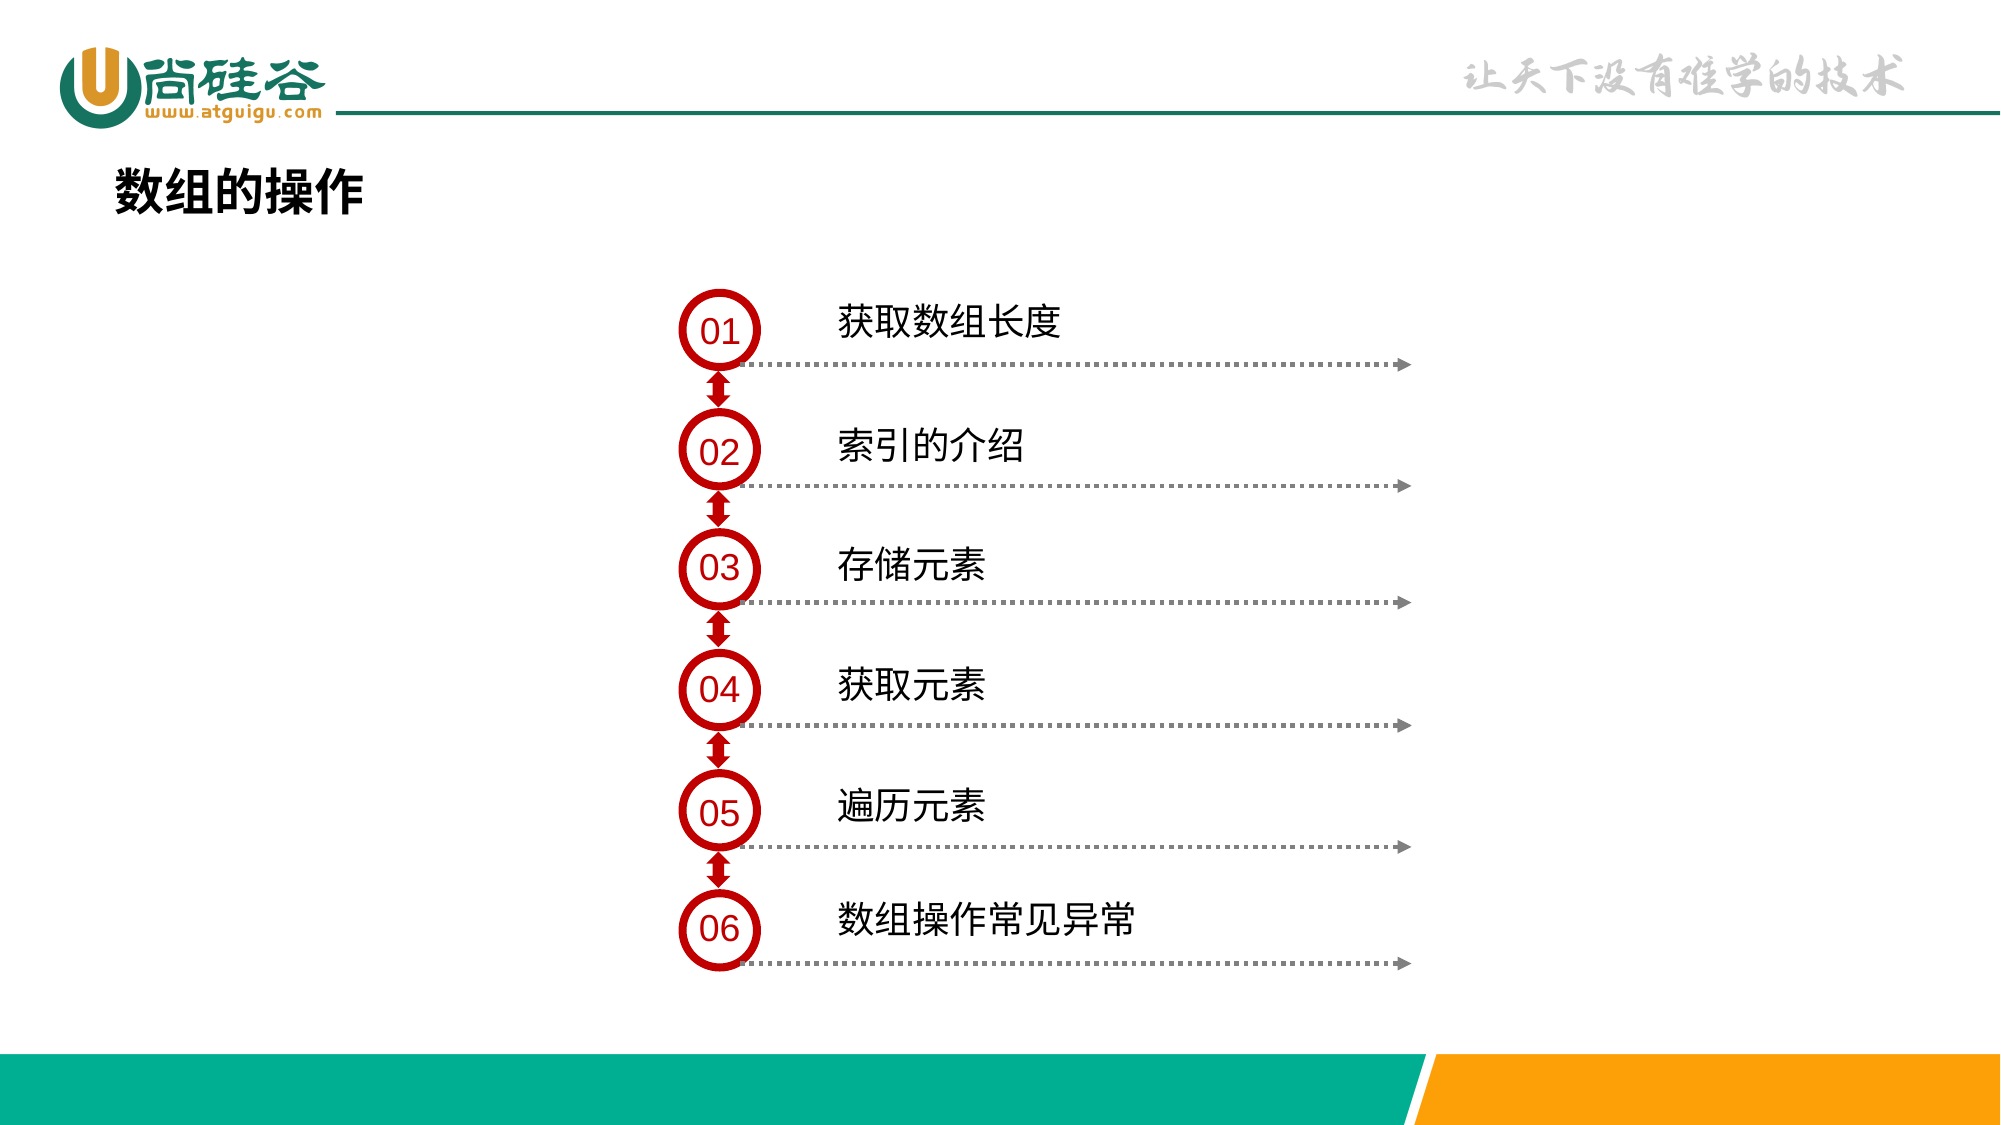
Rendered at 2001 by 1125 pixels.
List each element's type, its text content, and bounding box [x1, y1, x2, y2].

text_box [677, 546, 684, 592]
text_box [691, 287, 749, 299]
picture [0, 0, 2001, 1125]
text_box 获取数组长度 [822, 290, 1416, 350]
text_box [756, 427, 763, 471]
text_box [677, 305, 685, 354]
text_box 04 [684, 658, 756, 718]
text_box [689, 407, 751, 420]
text_box [691, 842, 748, 853]
text_box [695, 527, 745, 535]
text_box 数组的操作 [100, 123, 1861, 296]
text_box [691, 481, 748, 492]
text_box 遍历元素 [822, 774, 1416, 835]
text_box [690, 360, 750, 373]
text_box [677, 787, 684, 833]
text_box [756, 788, 763, 832]
text_box [677, 667, 684, 713]
text_box [706, 610, 731, 648]
text_box 05 [684, 781, 756, 842]
text_box [692, 647, 748, 658]
text_box [706, 370, 731, 408]
text_box 获取元素 [822, 653, 1416, 713]
text_box [706, 731, 731, 769]
text_box [757, 309, 763, 350]
text_box 存储元素 [822, 533, 1416, 594]
text_box [688, 718, 752, 733]
text_box [689, 768, 751, 781]
text_box [706, 851, 731, 889]
text_box 02 [684, 420, 756, 481]
text_box 03 [684, 535, 756, 596]
text_box [687, 596, 753, 612]
text_box [677, 426, 684, 472]
text_box [756, 668, 763, 712]
text_box [695, 888, 745, 896]
text_box [756, 908, 763, 952]
text_box [687, 957, 753, 973]
text_box [706, 490, 731, 528]
text_box 06 [684, 896, 756, 957]
text_box 索引的介绍 [822, 414, 1416, 475]
text_box 数组操作常见异常 [822, 888, 1416, 949]
text_box 01 [685, 299, 757, 360]
text_box [677, 907, 684, 953]
text_box [756, 547, 763, 591]
